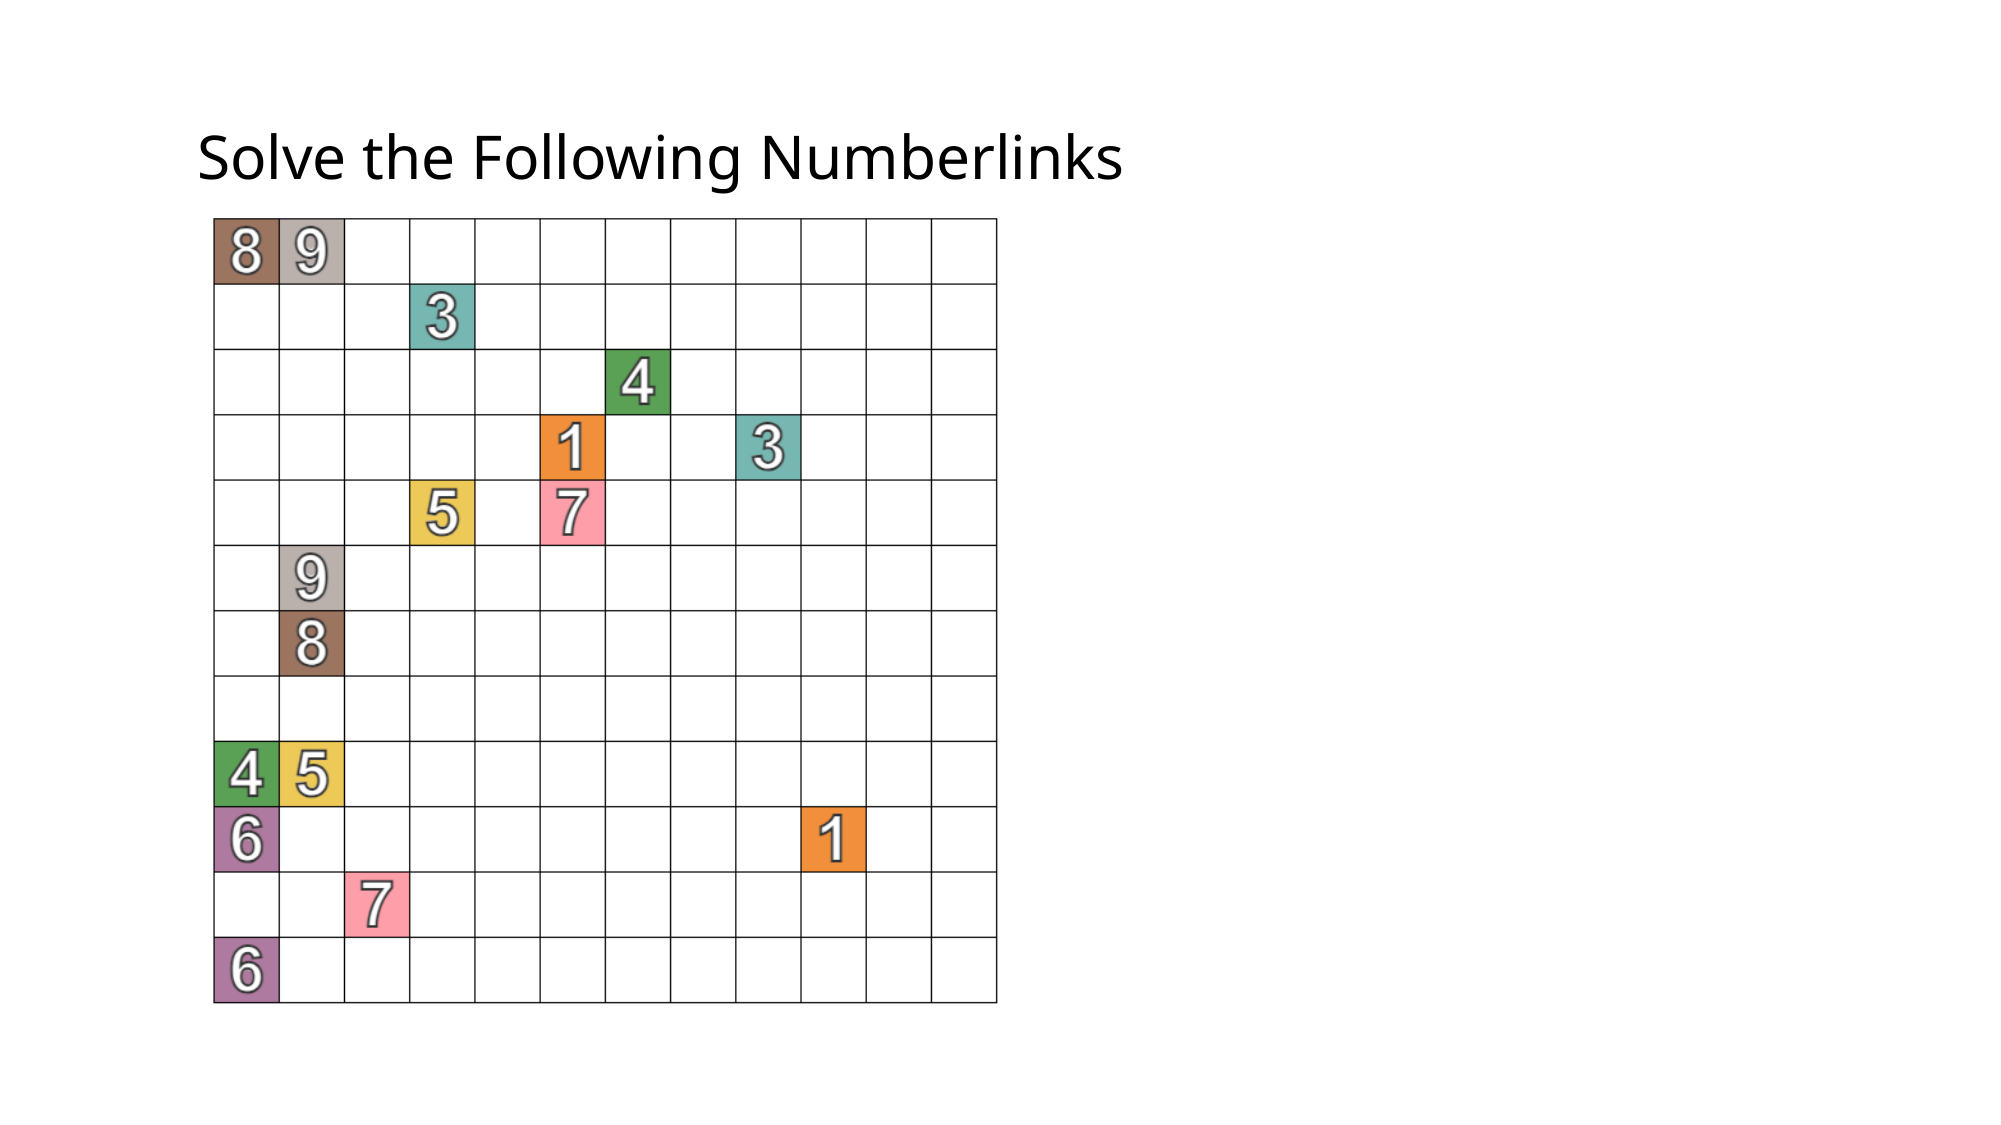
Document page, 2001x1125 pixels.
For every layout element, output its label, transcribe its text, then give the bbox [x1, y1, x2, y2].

title Solve the Following Numberlinks [182, 119, 1758, 201]
picture [211, 217, 1001, 1006]
